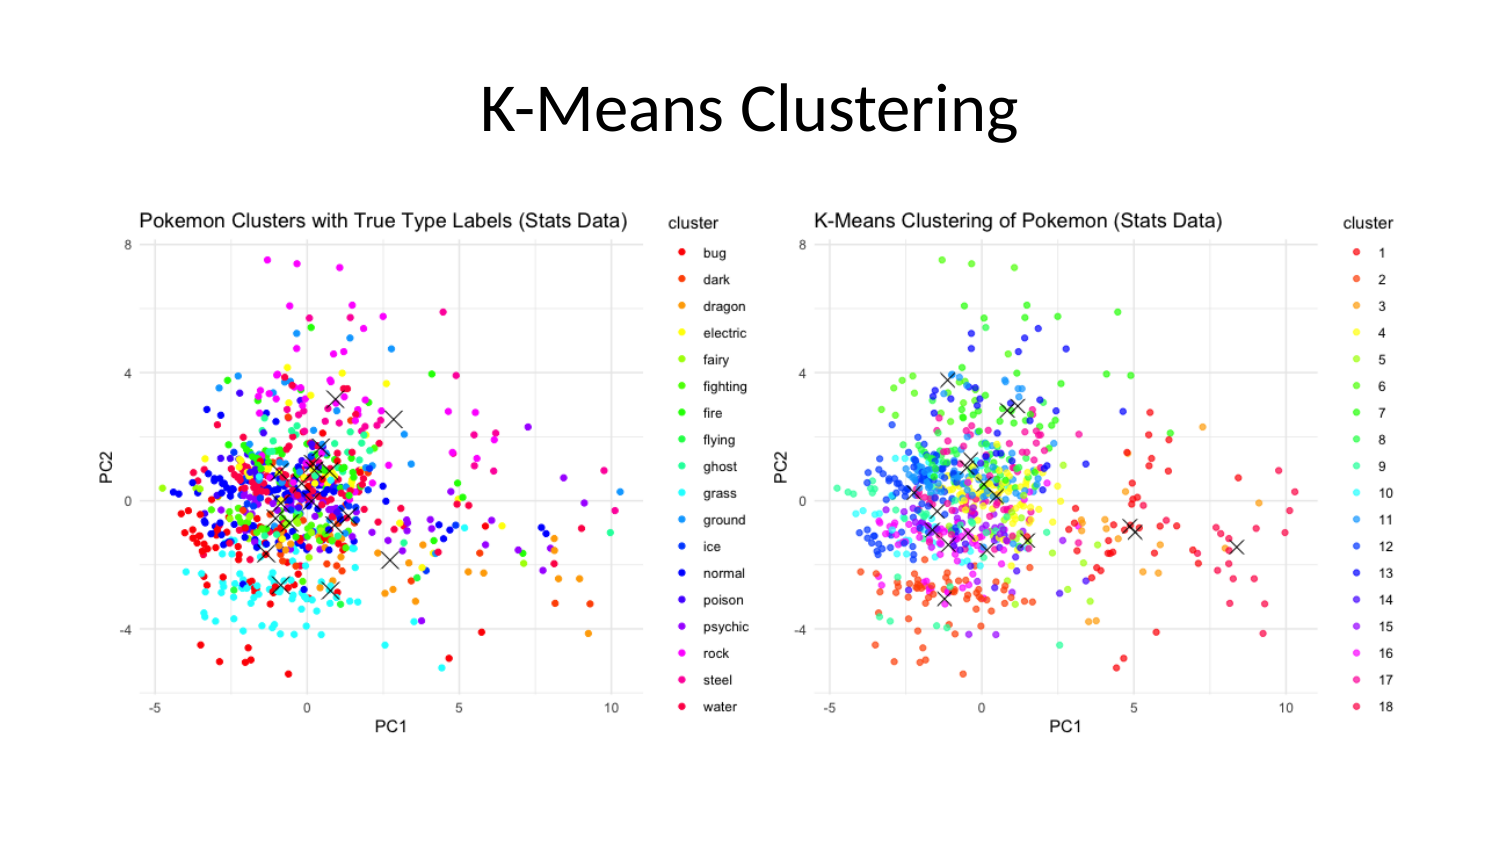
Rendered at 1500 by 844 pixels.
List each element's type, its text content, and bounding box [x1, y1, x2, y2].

picture [83, 195, 1419, 753]
title K-Means Clustering [75, 33, 1425, 175]
